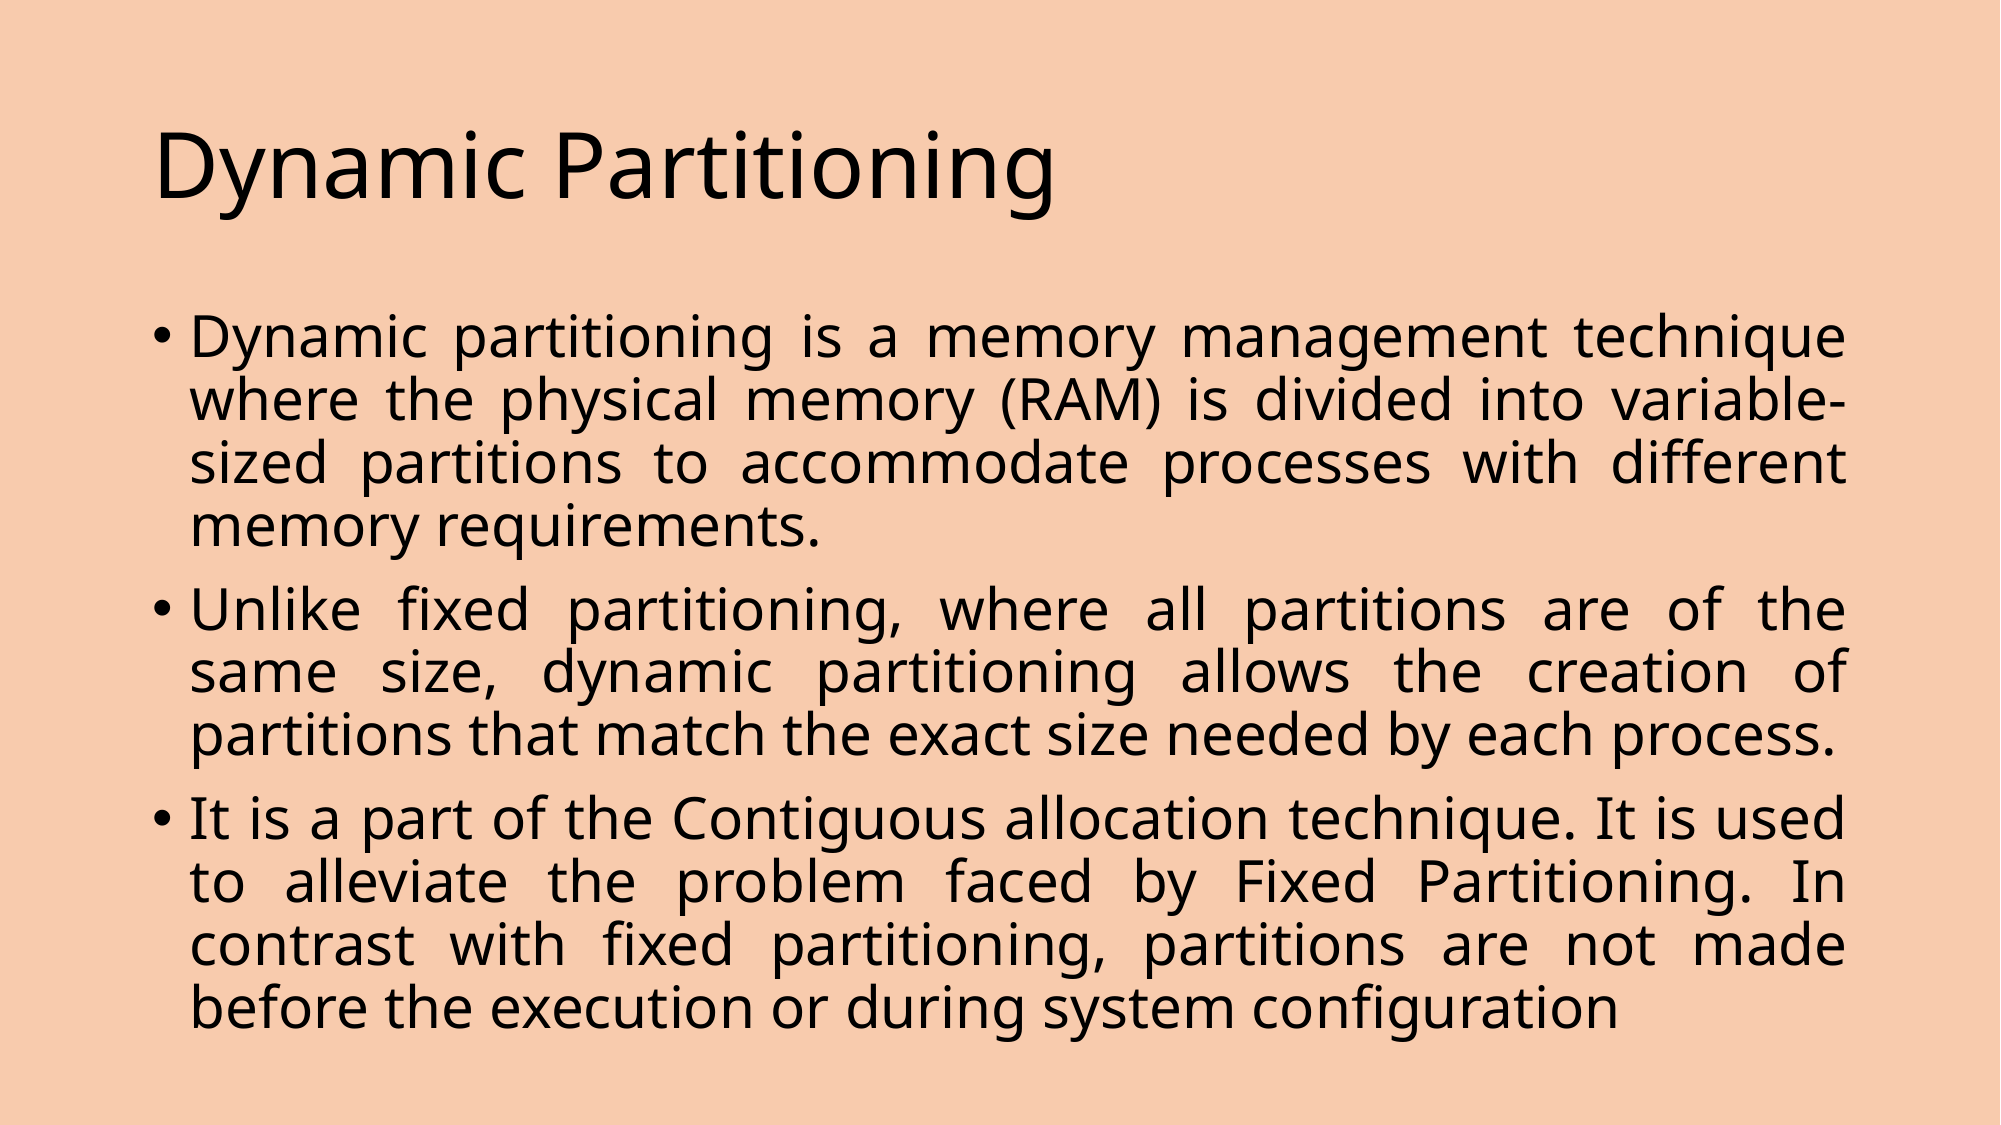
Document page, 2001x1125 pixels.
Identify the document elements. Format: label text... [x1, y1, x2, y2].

list Dynamic partitioning is a memory management technique where the physical memory (RAM) is divided into variable-sized partitions to accommodate processes with different memory requirements. Unlike fixed partitioning, where all partitions are of the same size, dynamic partitioning allows the creation of partitions that match the exact size needed by each process. It is a part of the Contiguous allocation technique. It is used to alleviate the problem faced by Fixed Partitioning. In contrast with fixed partitioning, partitions are not made before the execution or during system configuration [137, 299, 1863, 1014]
title Dynamic Partitioning [137, 59, 1863, 278]
